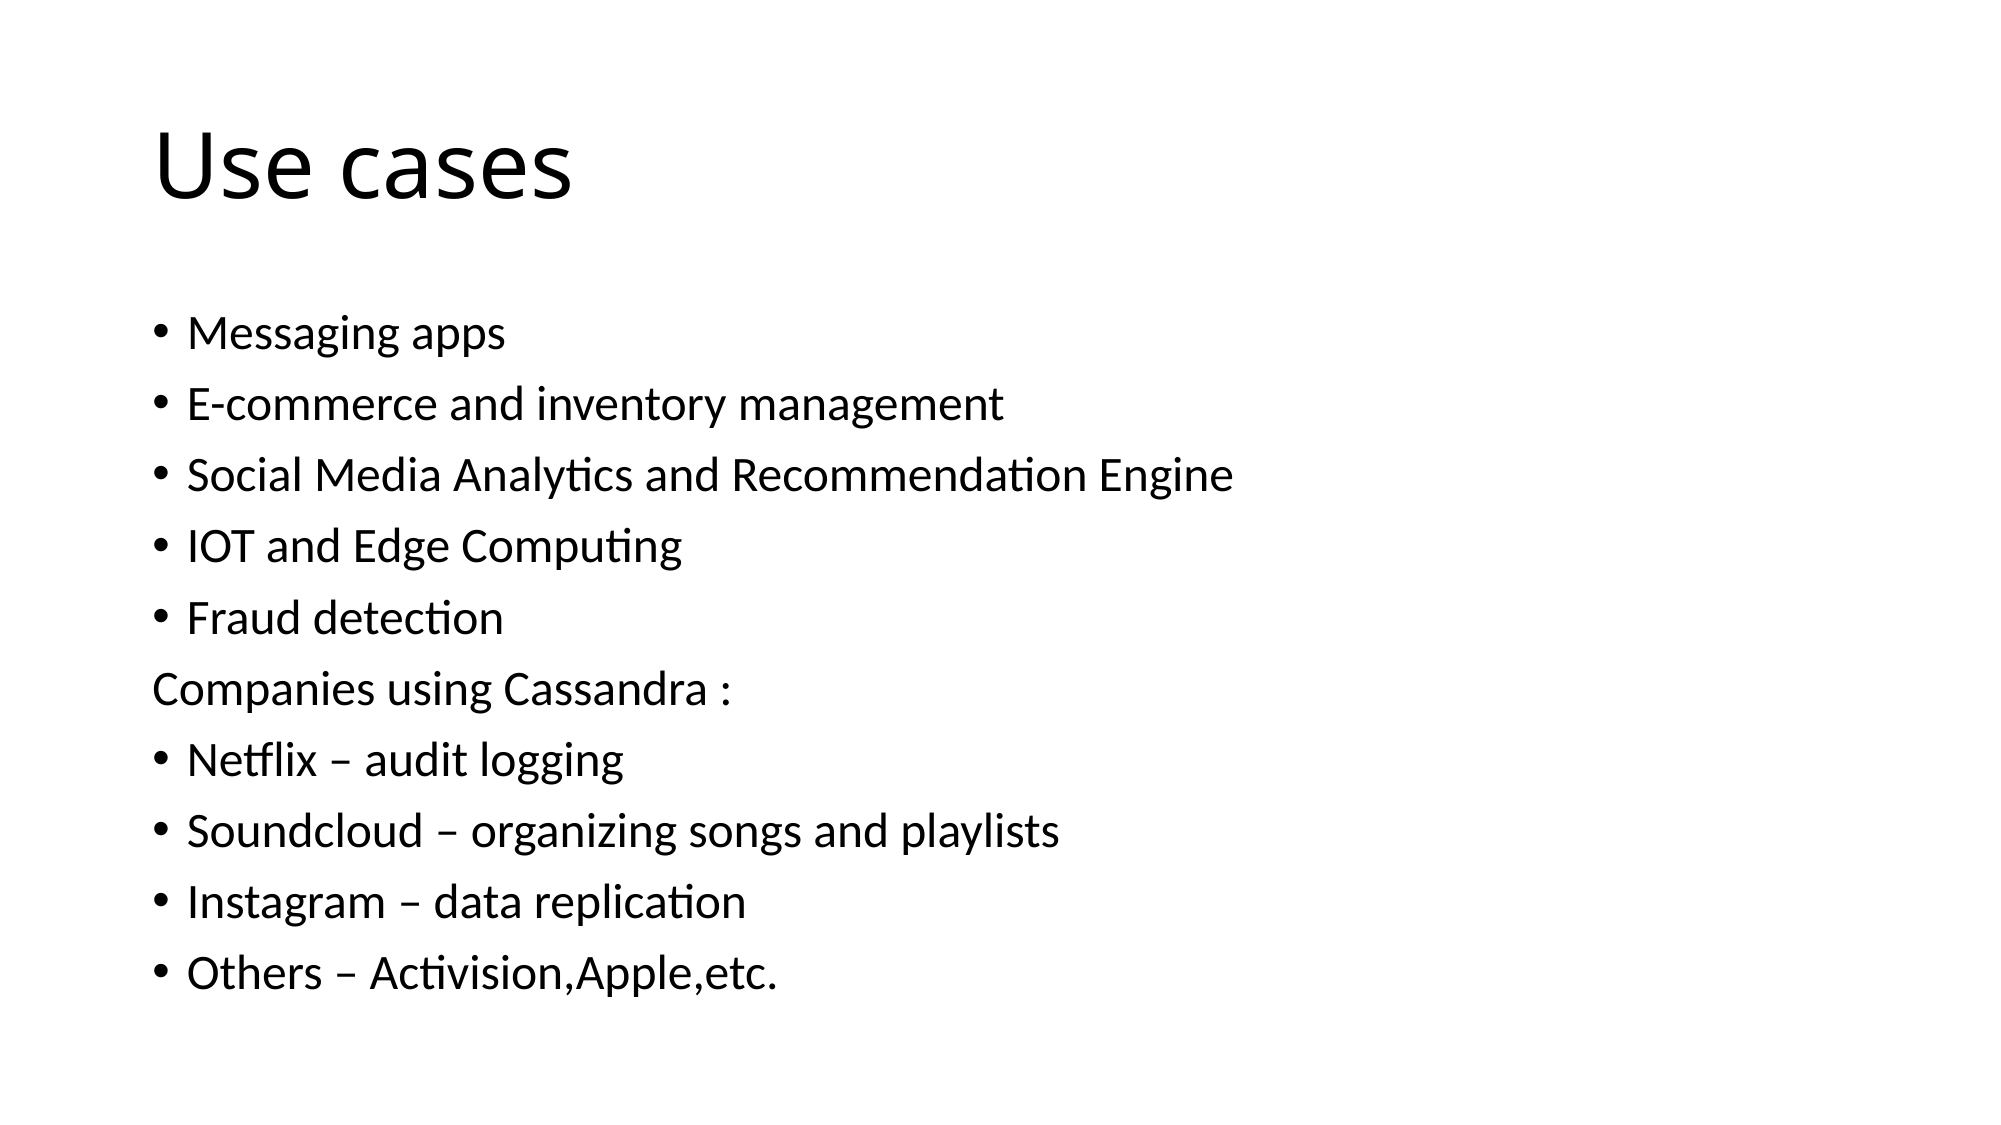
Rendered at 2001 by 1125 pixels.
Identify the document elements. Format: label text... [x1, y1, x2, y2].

list Messaging apps E-commerce and inventory management Social Media Analytics and Recommendation Engine IOT and Edge Computing Fraud detection Companies using Cassandra : Netflix – audit logging Soundcloud – organizing songs and playlists Instagram – data replication Others – Activision,Apple,etc. [137, 299, 1863, 1014]
title Use cases [137, 59, 1863, 278]
